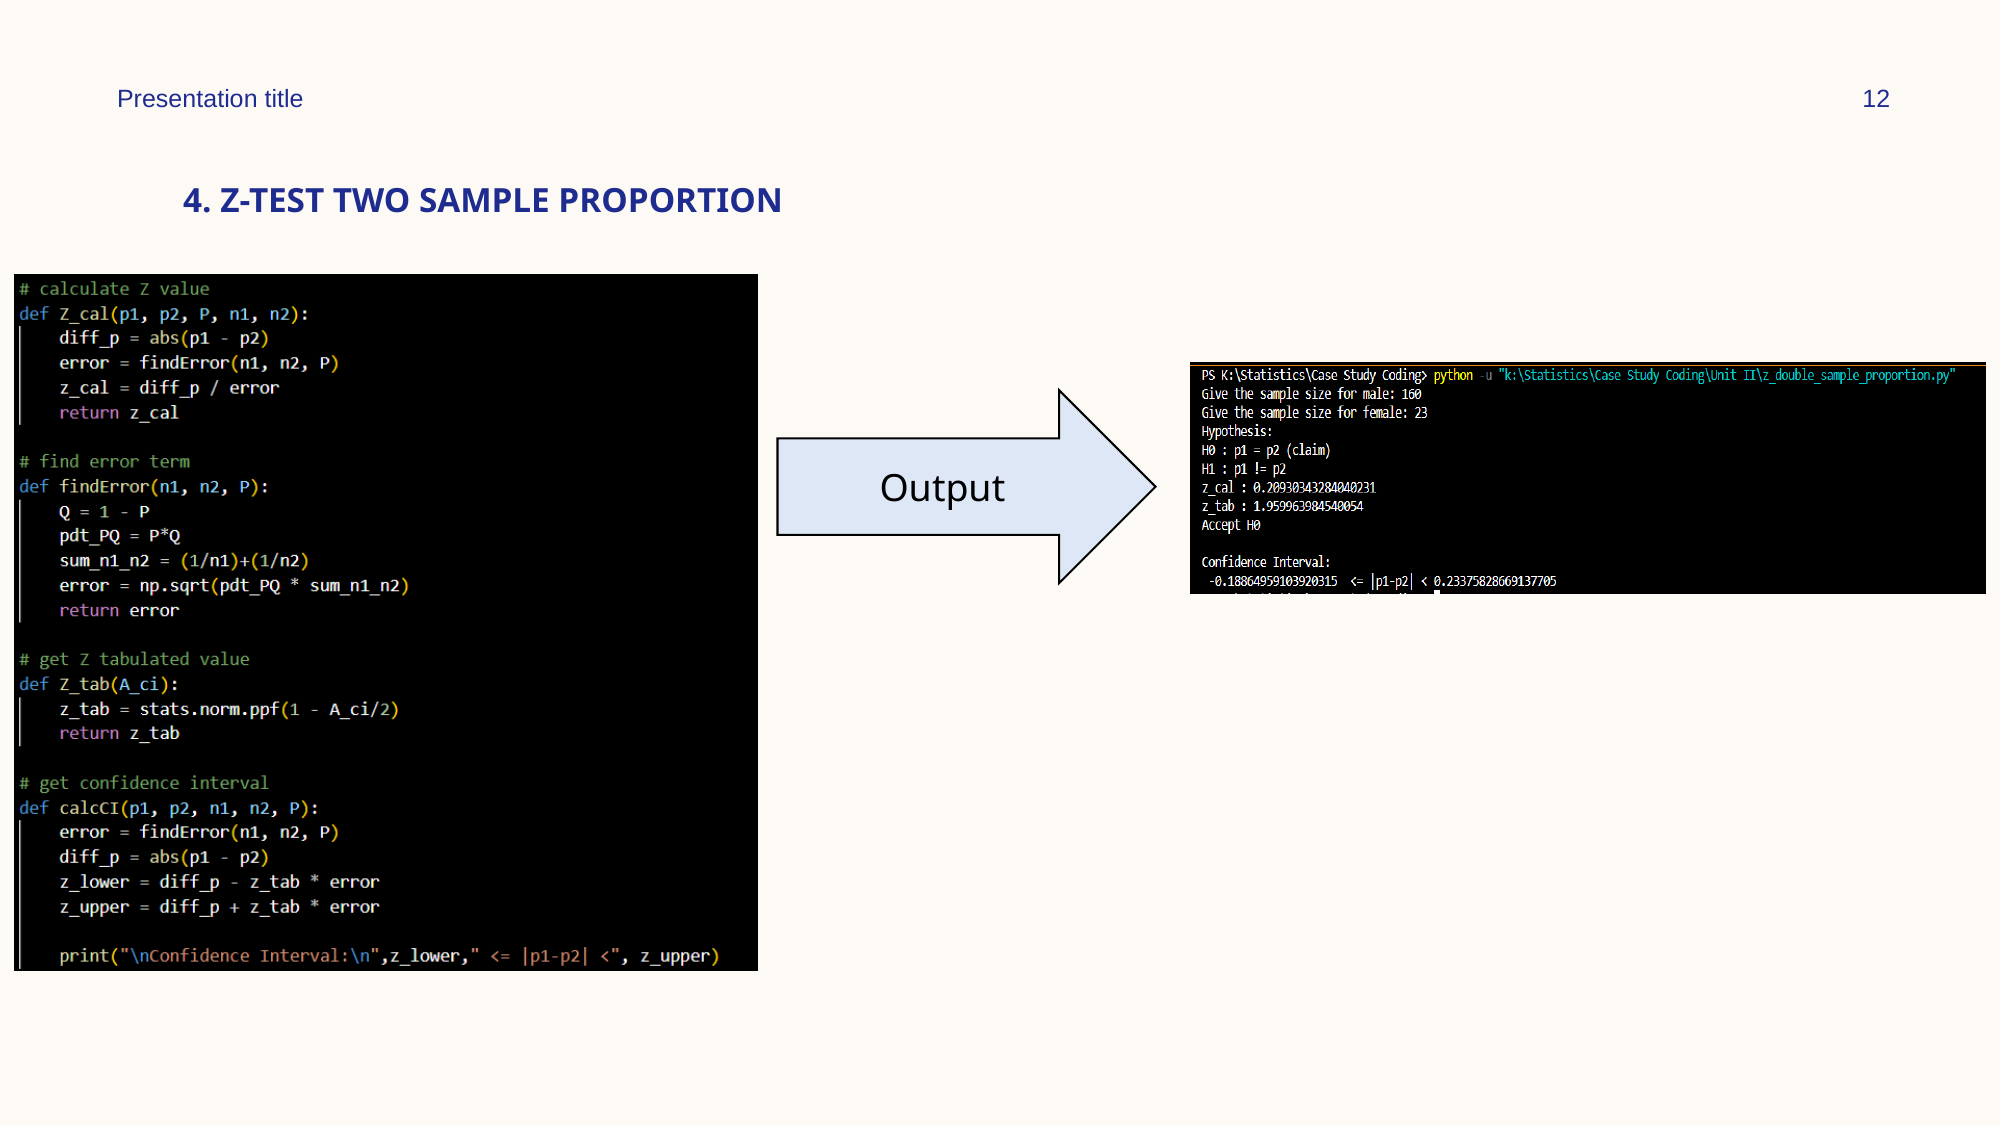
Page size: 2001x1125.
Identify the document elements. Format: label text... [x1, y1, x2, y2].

picture [1190, 362, 1986, 594]
title 4. Z-test two Sample proportion [107, 171, 860, 234]
slide_number 12 [1795, 75, 1958, 120]
picture [14, 274, 758, 971]
text_box Output [776, 387, 1158, 586]
footer Presentation title [101, 75, 627, 120]
